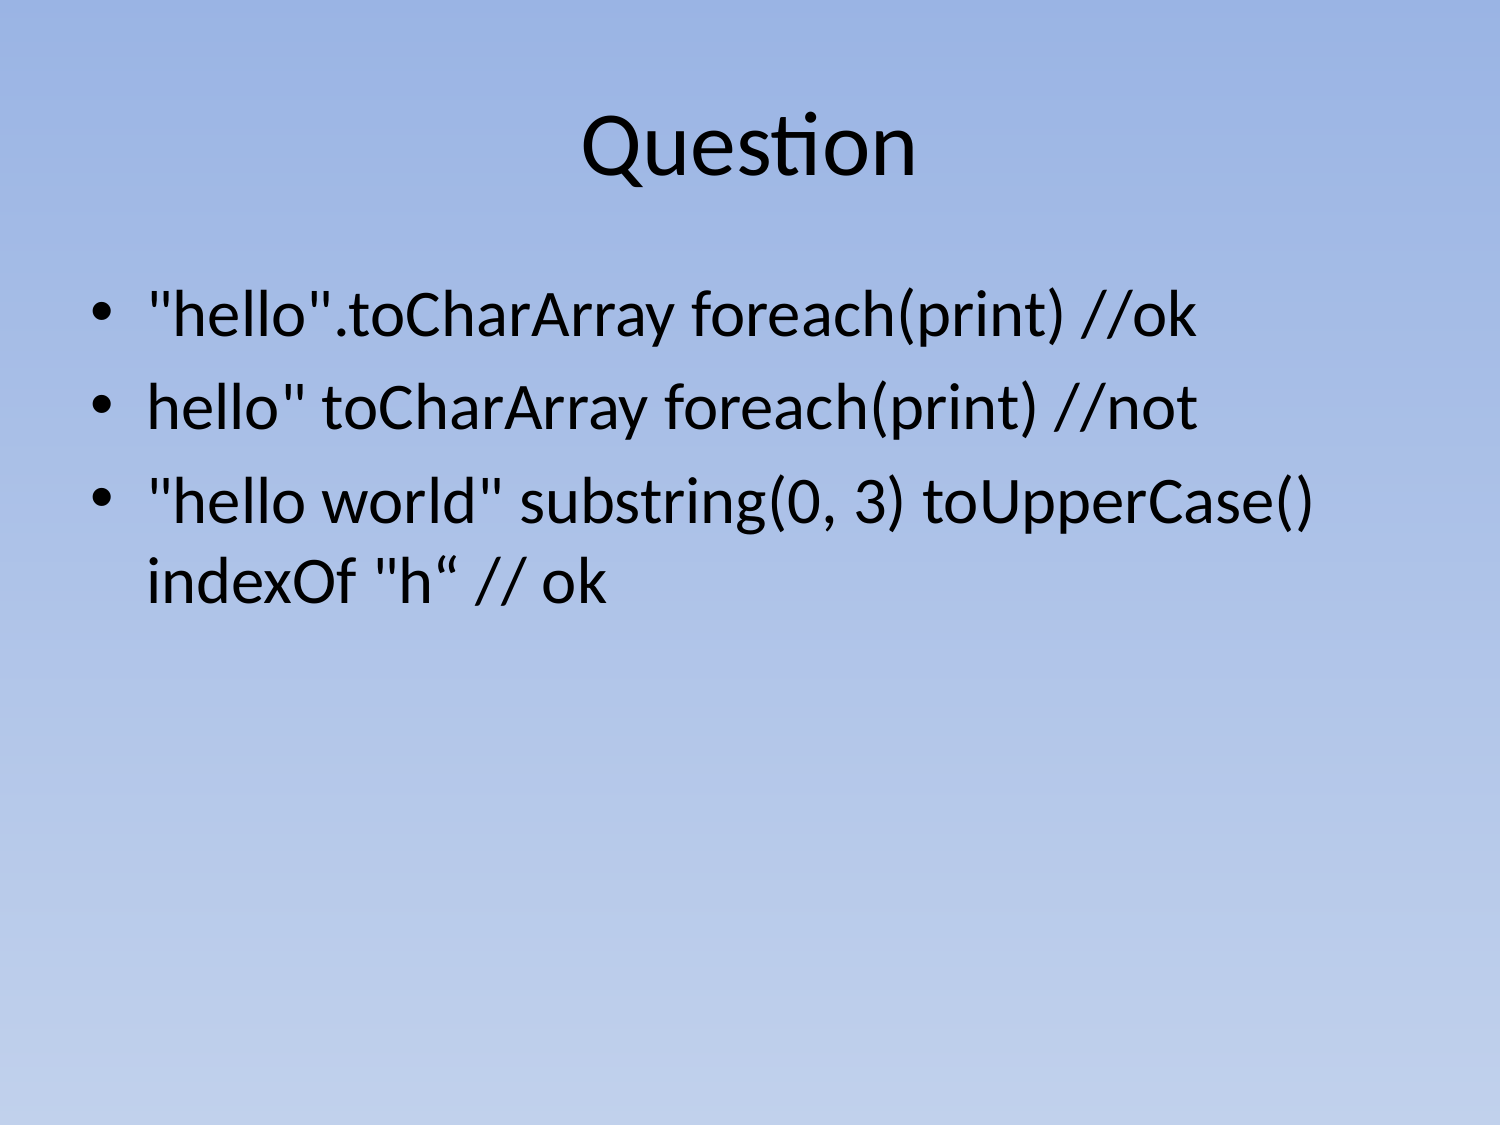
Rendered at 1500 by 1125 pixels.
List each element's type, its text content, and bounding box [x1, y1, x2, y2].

list "hello".toCharArray foreach(print) //ok hello" toCharArray foreach(print) //not "hello world" substring(0, 3) toUpperCase() indexOf "h“ // ok [75, 262, 1425, 1005]
title Question [75, 45, 1425, 233]
